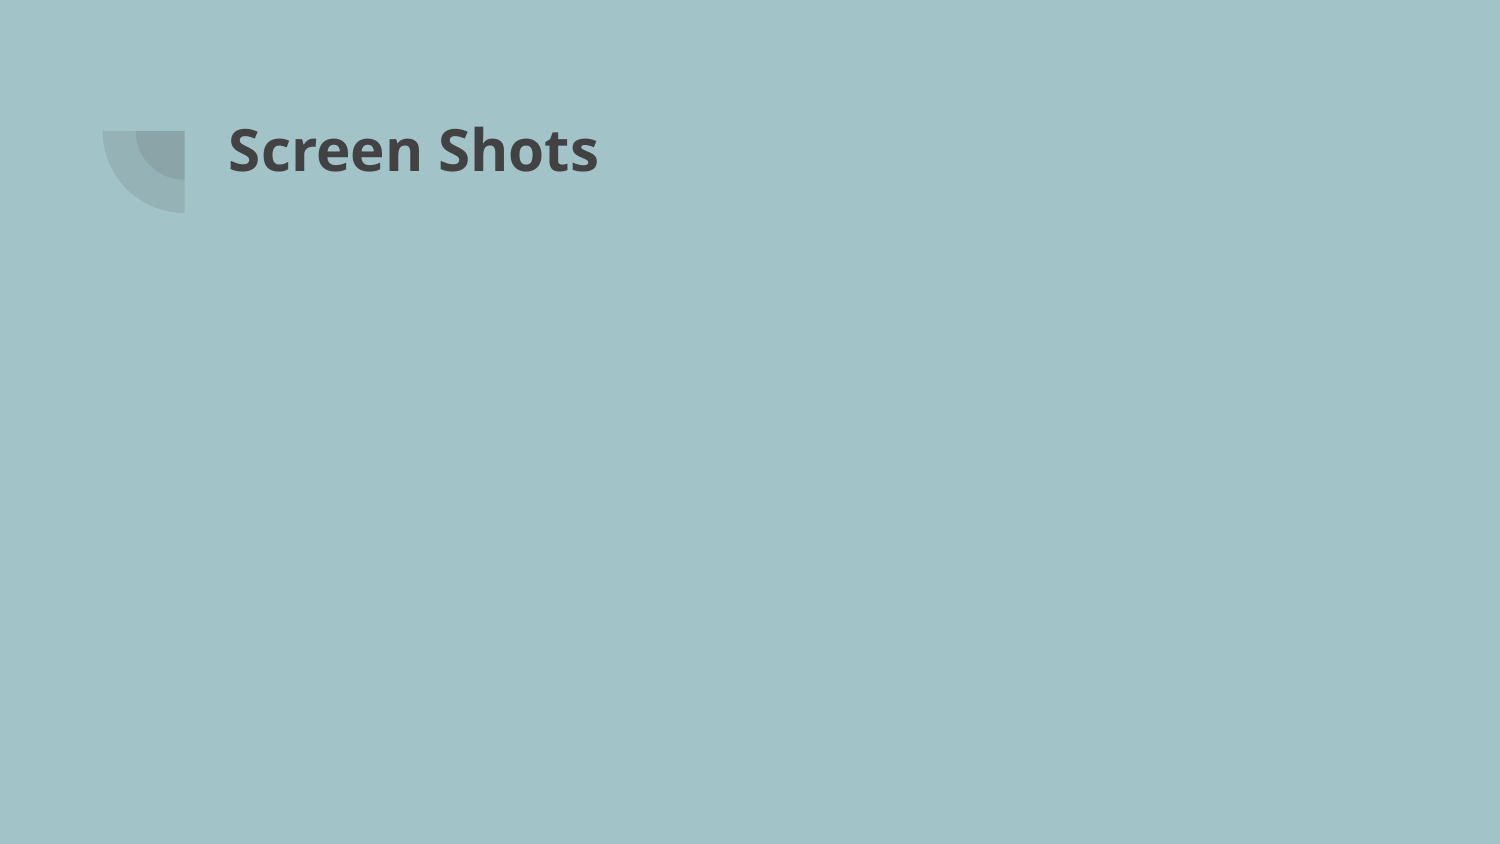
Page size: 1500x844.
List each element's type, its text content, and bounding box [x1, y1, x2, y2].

title Screen Shots [213, 98, 1368, 263]
